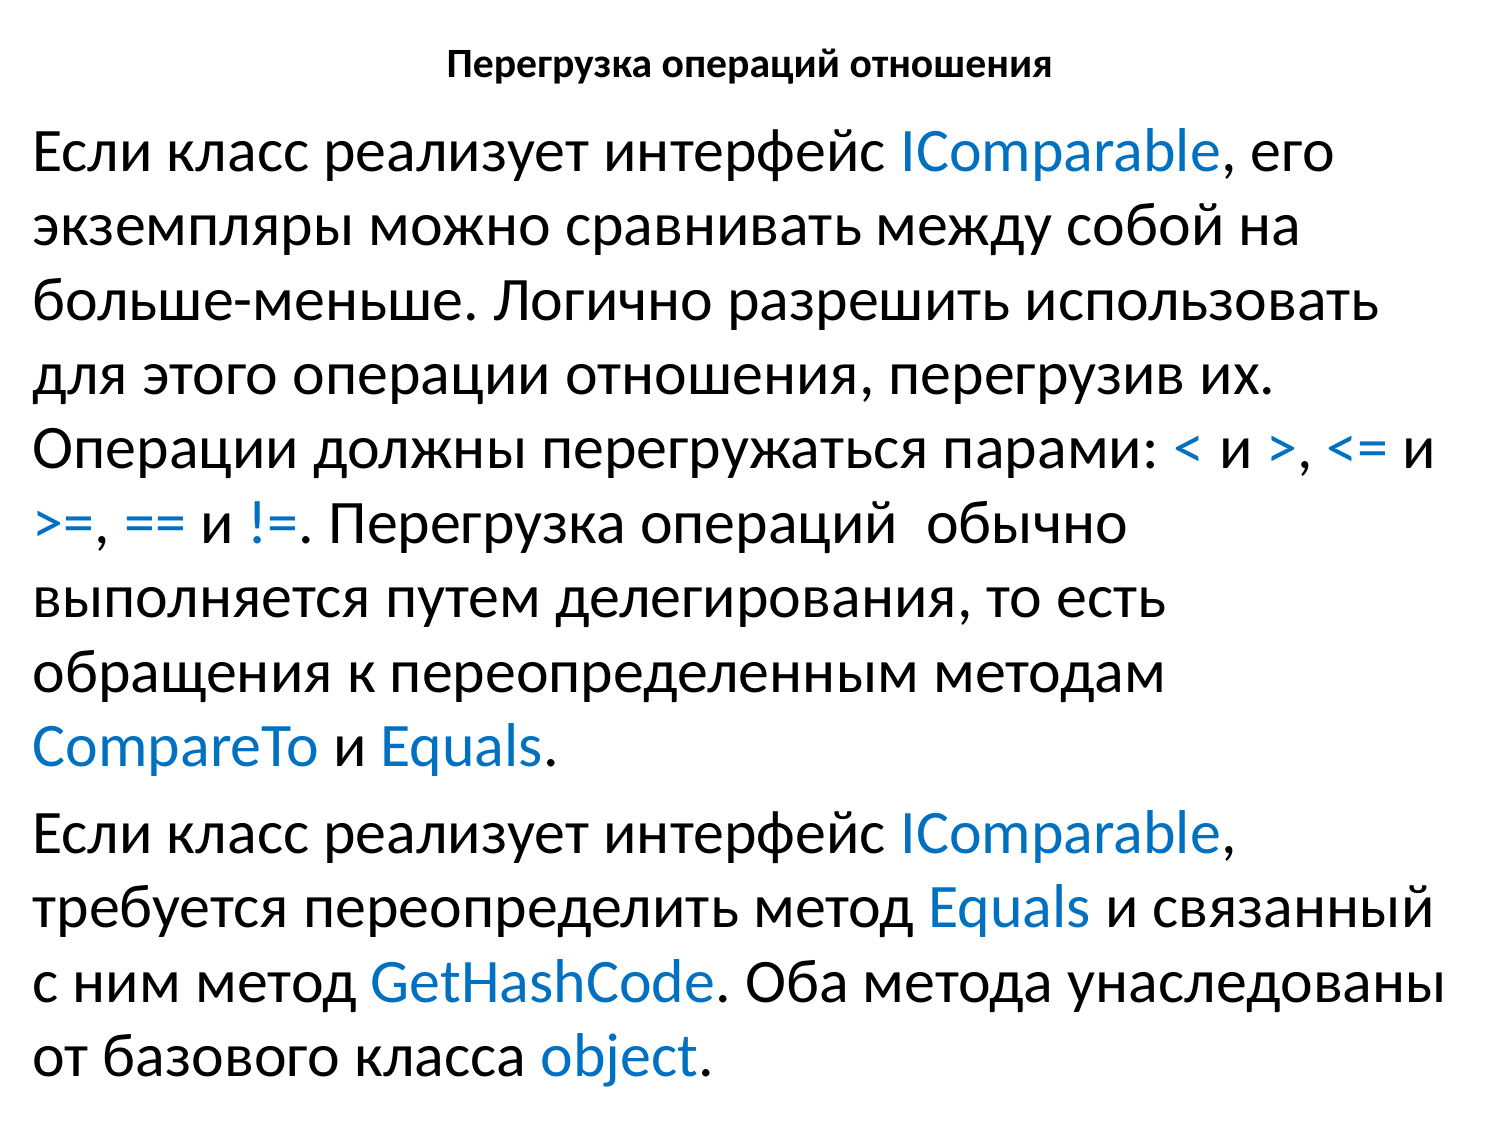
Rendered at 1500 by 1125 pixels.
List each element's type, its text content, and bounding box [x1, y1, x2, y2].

list Если класс реализует интерфейс IComparable, его экземпляры можно сравнивать между собой на больше-меньше. Логично разрешить использовать для этого операции отношения, перегрузив их. Операции должны перегружаться парами: < и >, <= и >=, == и !=. Перегрузка операций обычно выполняется путем делегирования, то есть обращения к переопределенным методам CompareTo и Equals. Если класс реализует интерфейс IComparable, требуется переопределить метод Equals и связанный с ним метод GetHashCode. Оба метода унаследованы от базового класса object. [17, 101, 1471, 1106]
title Перегрузка операций отношения [75, 19, 1425, 101]
